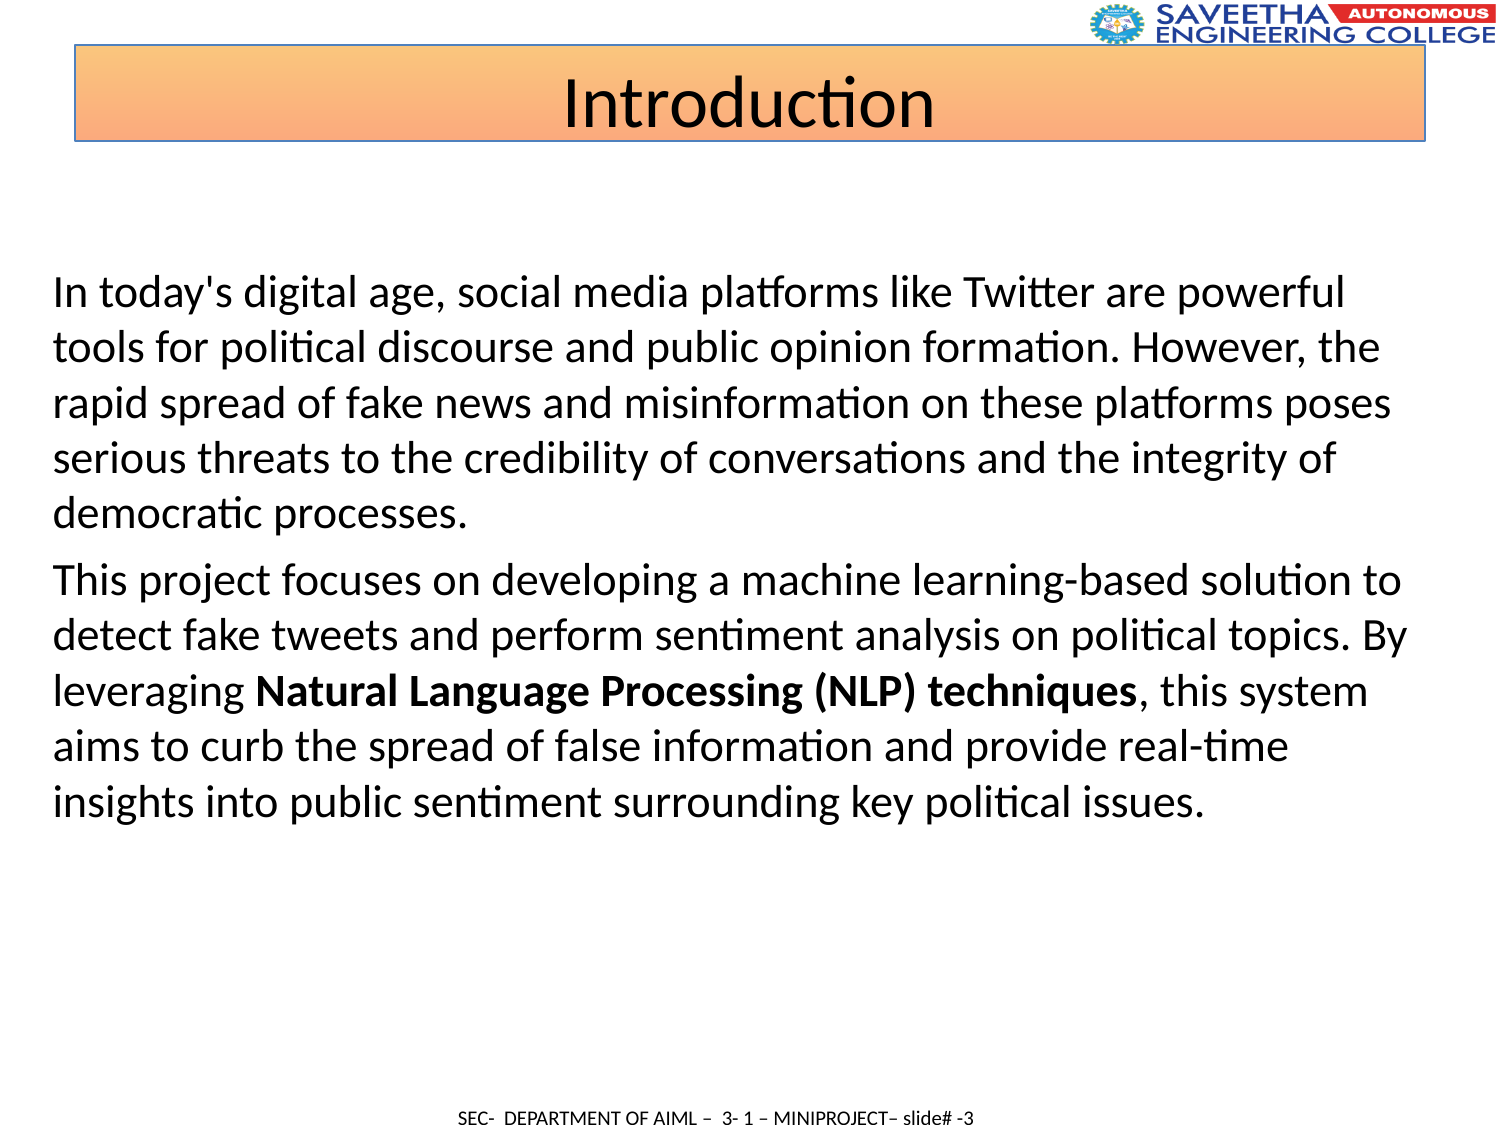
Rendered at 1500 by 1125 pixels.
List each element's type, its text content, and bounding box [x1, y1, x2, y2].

picture [1080, 0, 1500, 46]
list In today's digital age, social media platforms like Twitter are powerful tools for political discourse and public opinion formation. However, the rapid spread of fake news and misinformation on these platforms poses serious threats to the credibility of conversations and the integrity of democratic processes. This project focuses on developing a machine learning-based solution to detect fake tweets and perform sentiment analysis on political topics. By leveraging Natural Language Processing (NLP) techniques, this system aims to curb the spread of false information and provide real-time insights into public sentiment surrounding key political issues. [37, 162, 1450, 1025]
title Introduction [75, 45, 1425, 150]
